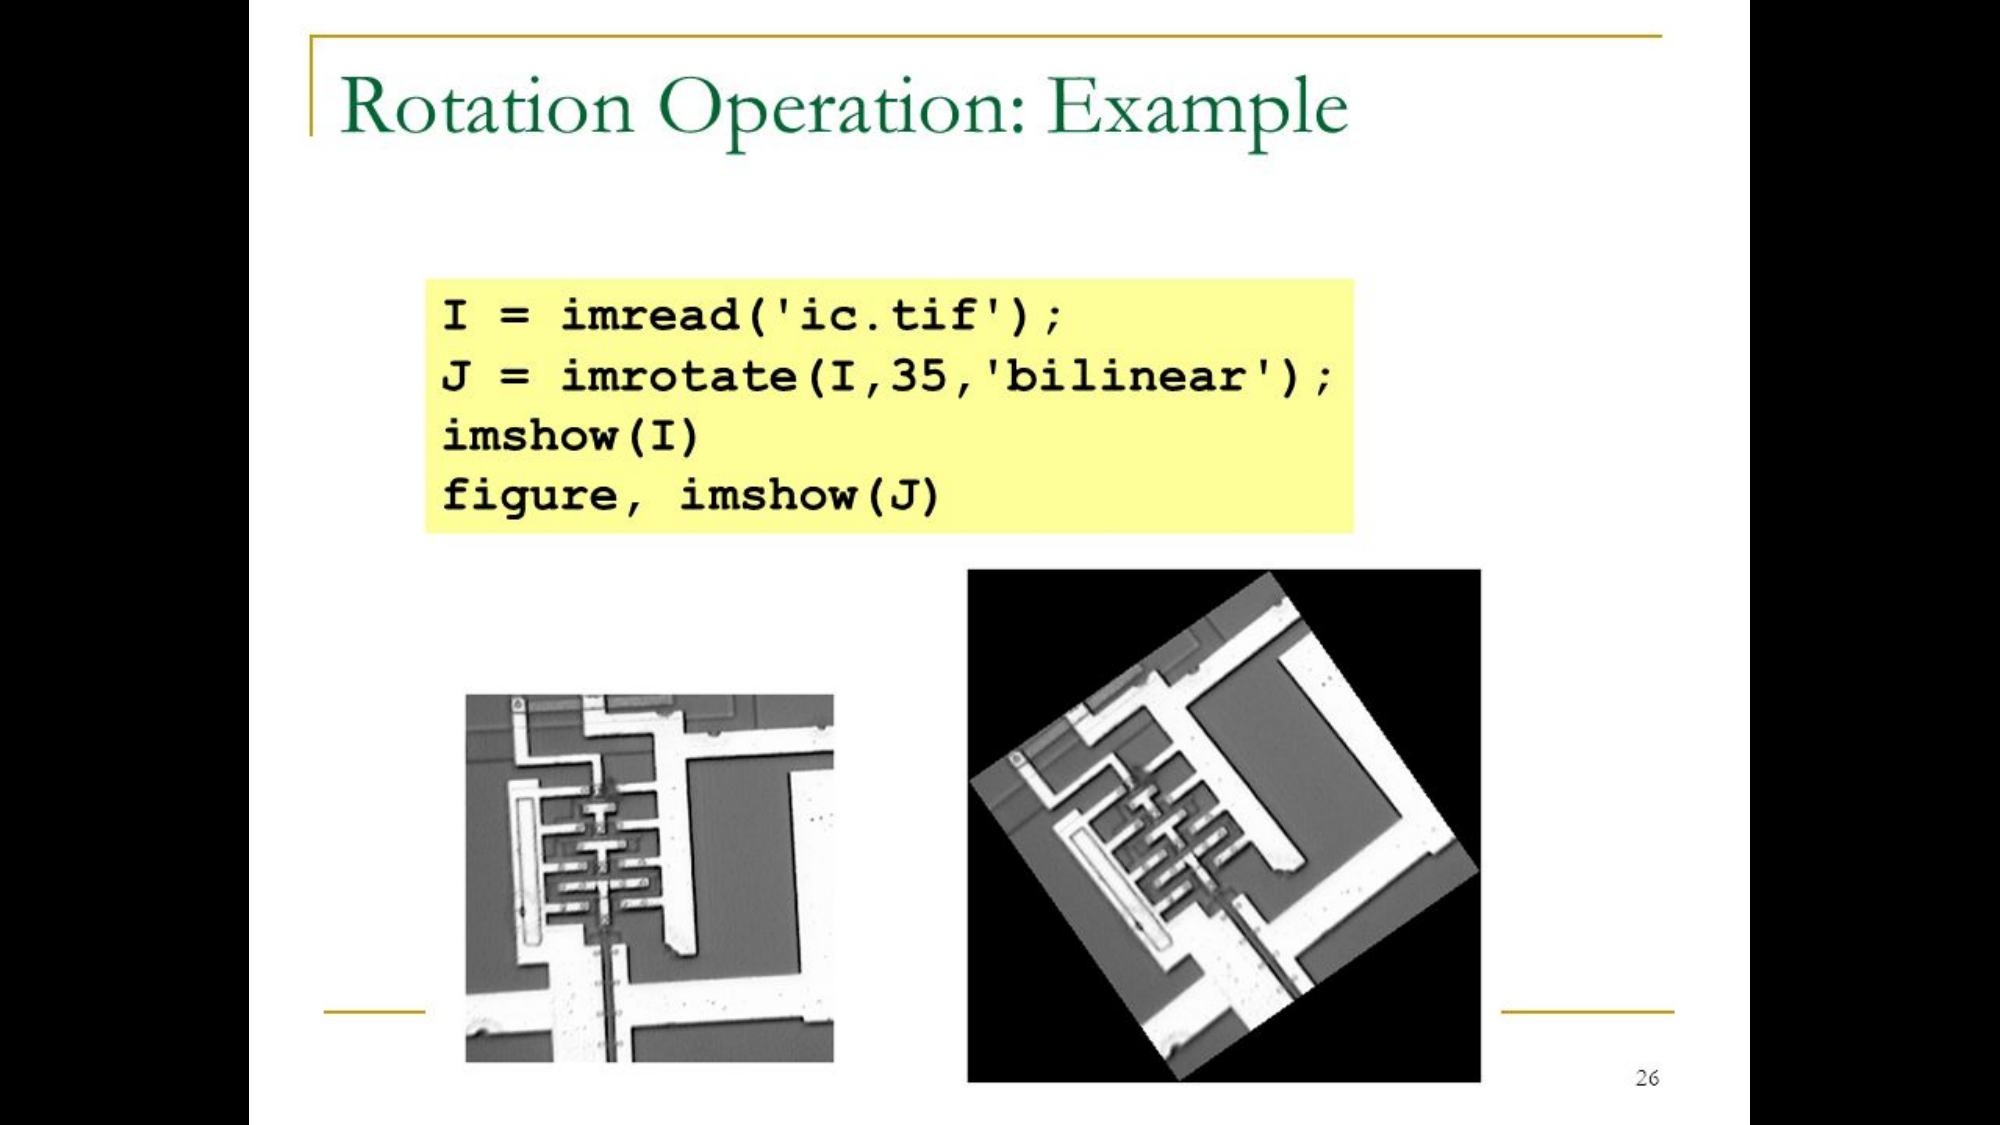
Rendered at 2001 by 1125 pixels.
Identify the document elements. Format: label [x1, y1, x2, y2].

picture [249, 0, 1750, 1125]
